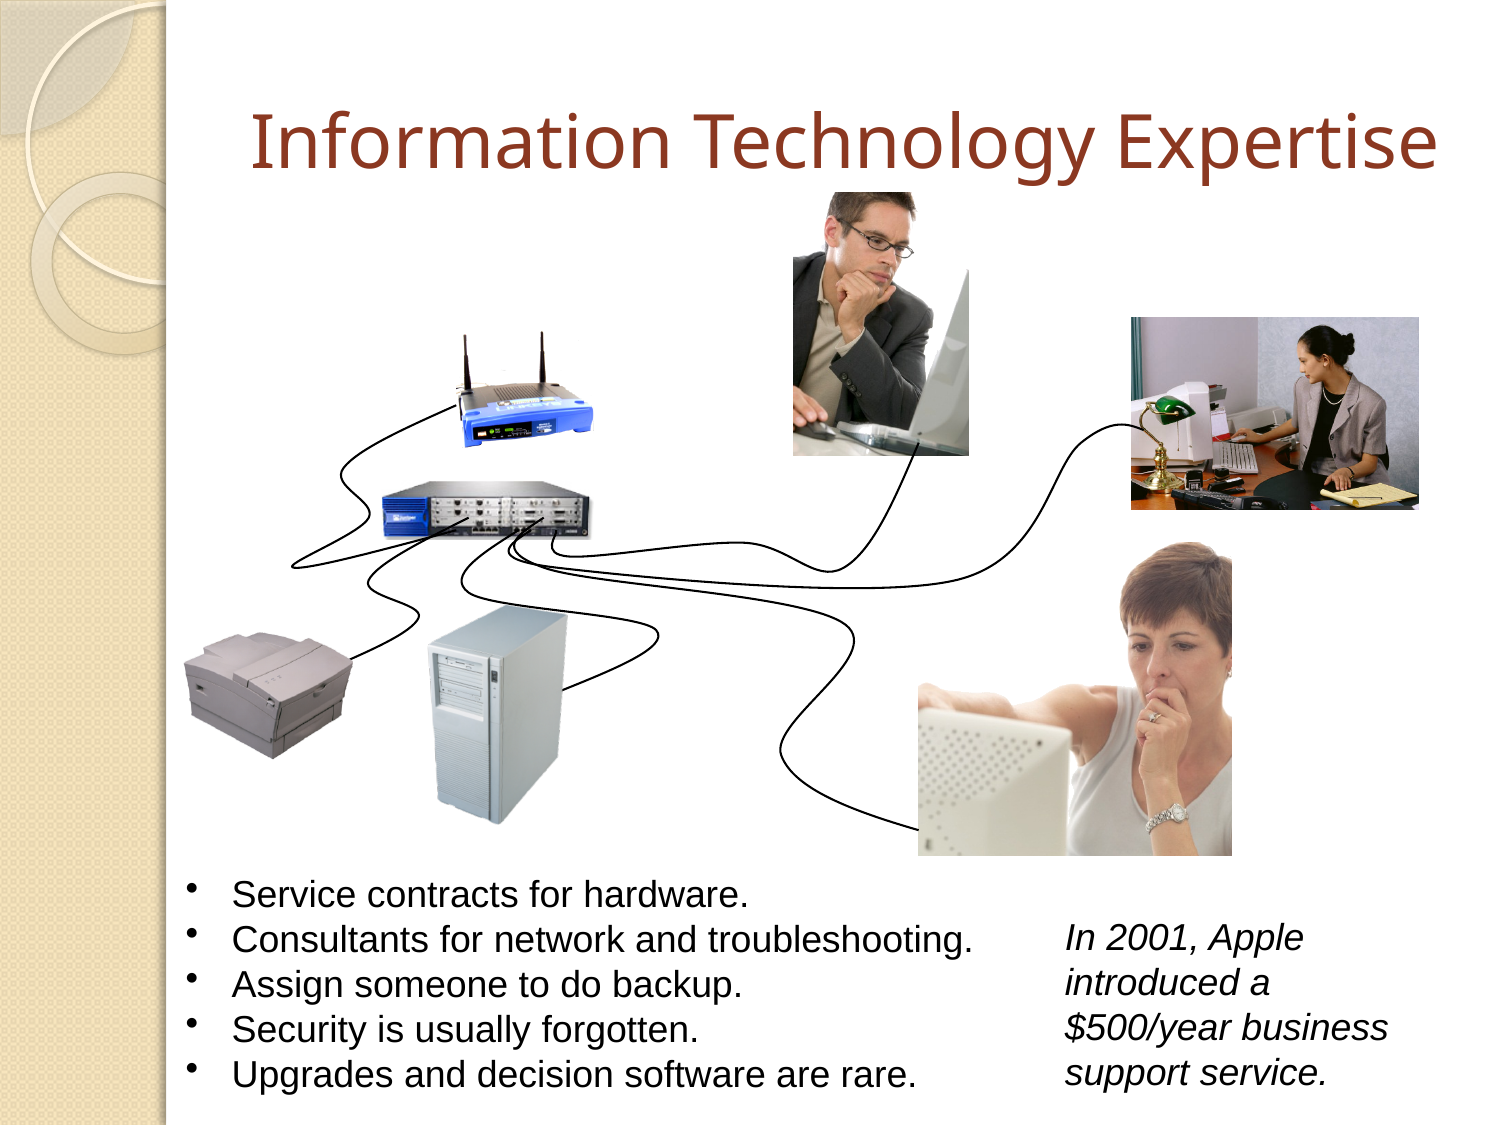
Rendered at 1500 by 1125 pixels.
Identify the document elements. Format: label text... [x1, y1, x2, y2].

picture [918, 542, 1232, 856]
text_box [292, 408, 457, 568]
picture [793, 192, 969, 457]
picture [380, 479, 594, 541]
text_box Service contracts for hardware. Consultants for network and troubleshooting. Assign someone to do backup. Security is usually forgotten. Upgrades and decision software are rare. [170, 862, 989, 1103]
text_box [508, 424, 1124, 589]
text_box [361, 552, 438, 655]
picture [426, 602, 578, 828]
text_box [619, 467, 909, 515]
title Information Technology Expertise [235, 45, 1466, 233]
picture [455, 329, 594, 449]
picture [180, 629, 355, 760]
picture [1130, 317, 1419, 510]
text_box [461, 552, 536, 602]
text_box [539, 566, 911, 828]
text_box [581, 613, 659, 683]
text_box In 2001, Apple introduced a $500/year business support service. [1050, 905, 1423, 1101]
